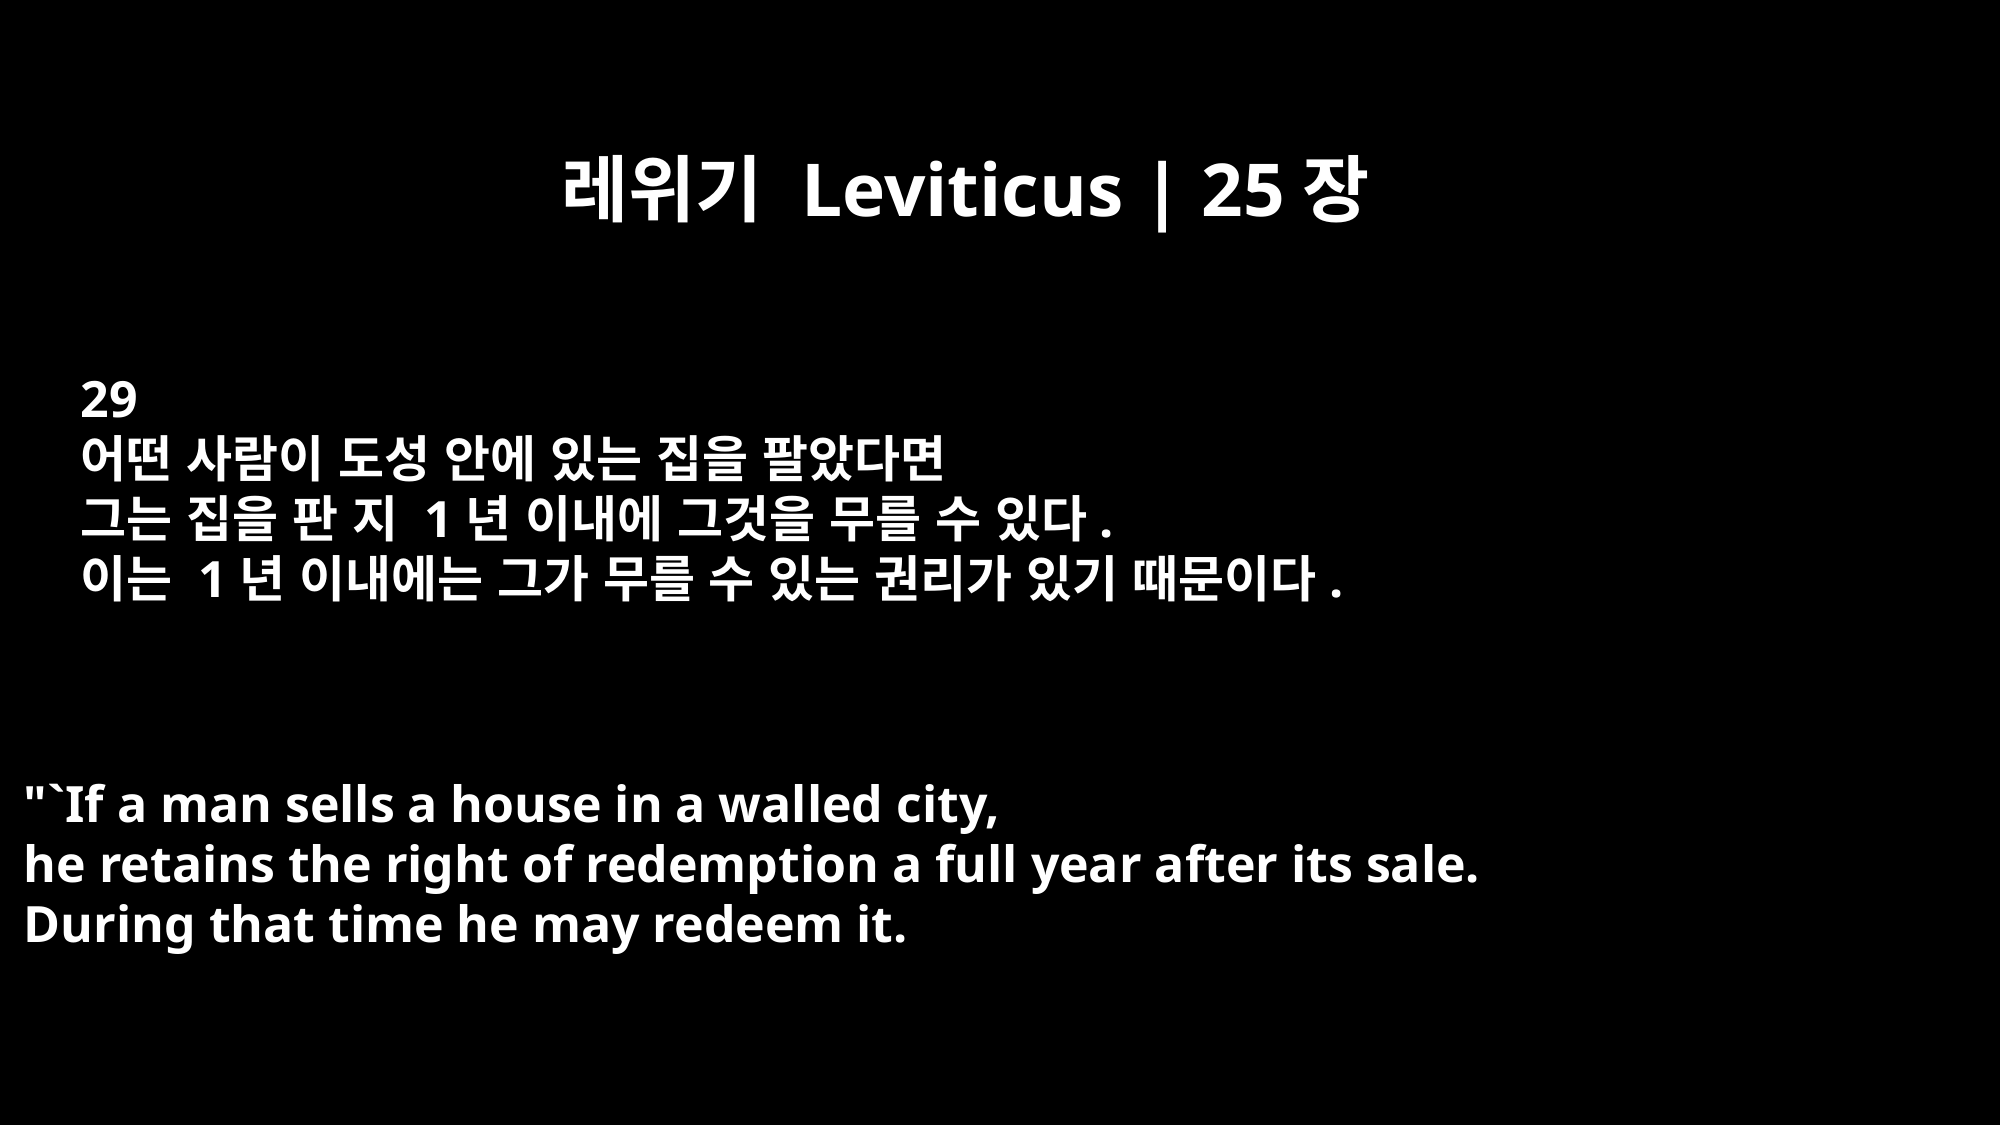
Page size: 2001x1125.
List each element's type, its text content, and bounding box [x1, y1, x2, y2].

text_box "`If a man sells a house in a walled city, he retains the right of redemption a full year after its sale. During that time he may redeem it. [9, 764, 1509, 960]
text_box 29 어떤 사람이 도성 안에 있는 집을 팔았다면 그는 집을 판 지 1년 이내에 그것을 무를 수 있다. 이는 1년 이내에는 그가 무를 수 있는 권리가 있기 때문이다. [65, 359, 1359, 615]
text_box 레위기 Leviticus | 25장 [546, 136, 1386, 239]
